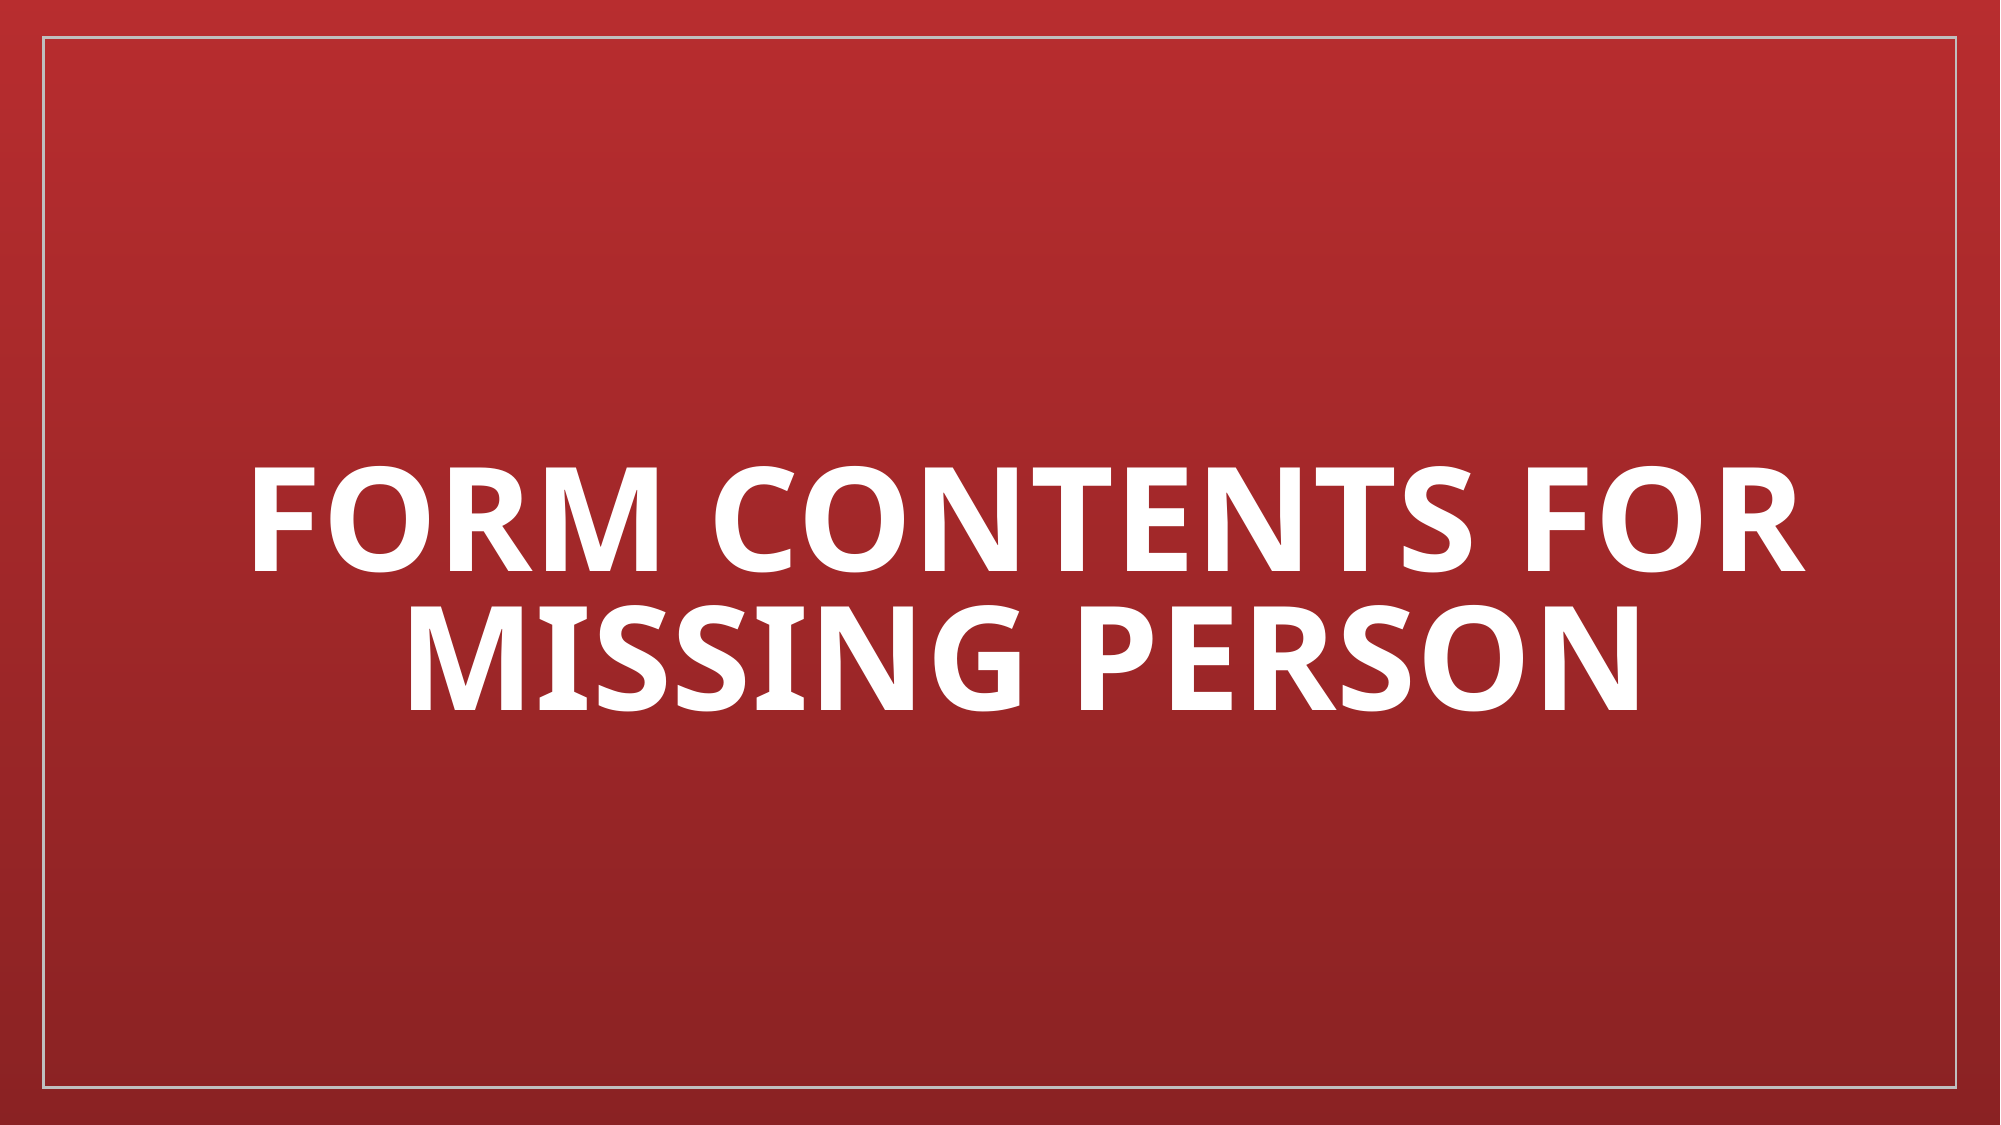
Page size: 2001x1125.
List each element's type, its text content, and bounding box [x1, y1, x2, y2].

title FORM CONTENTS FOR MISSING PERSON [162, 362, 1888, 747]
